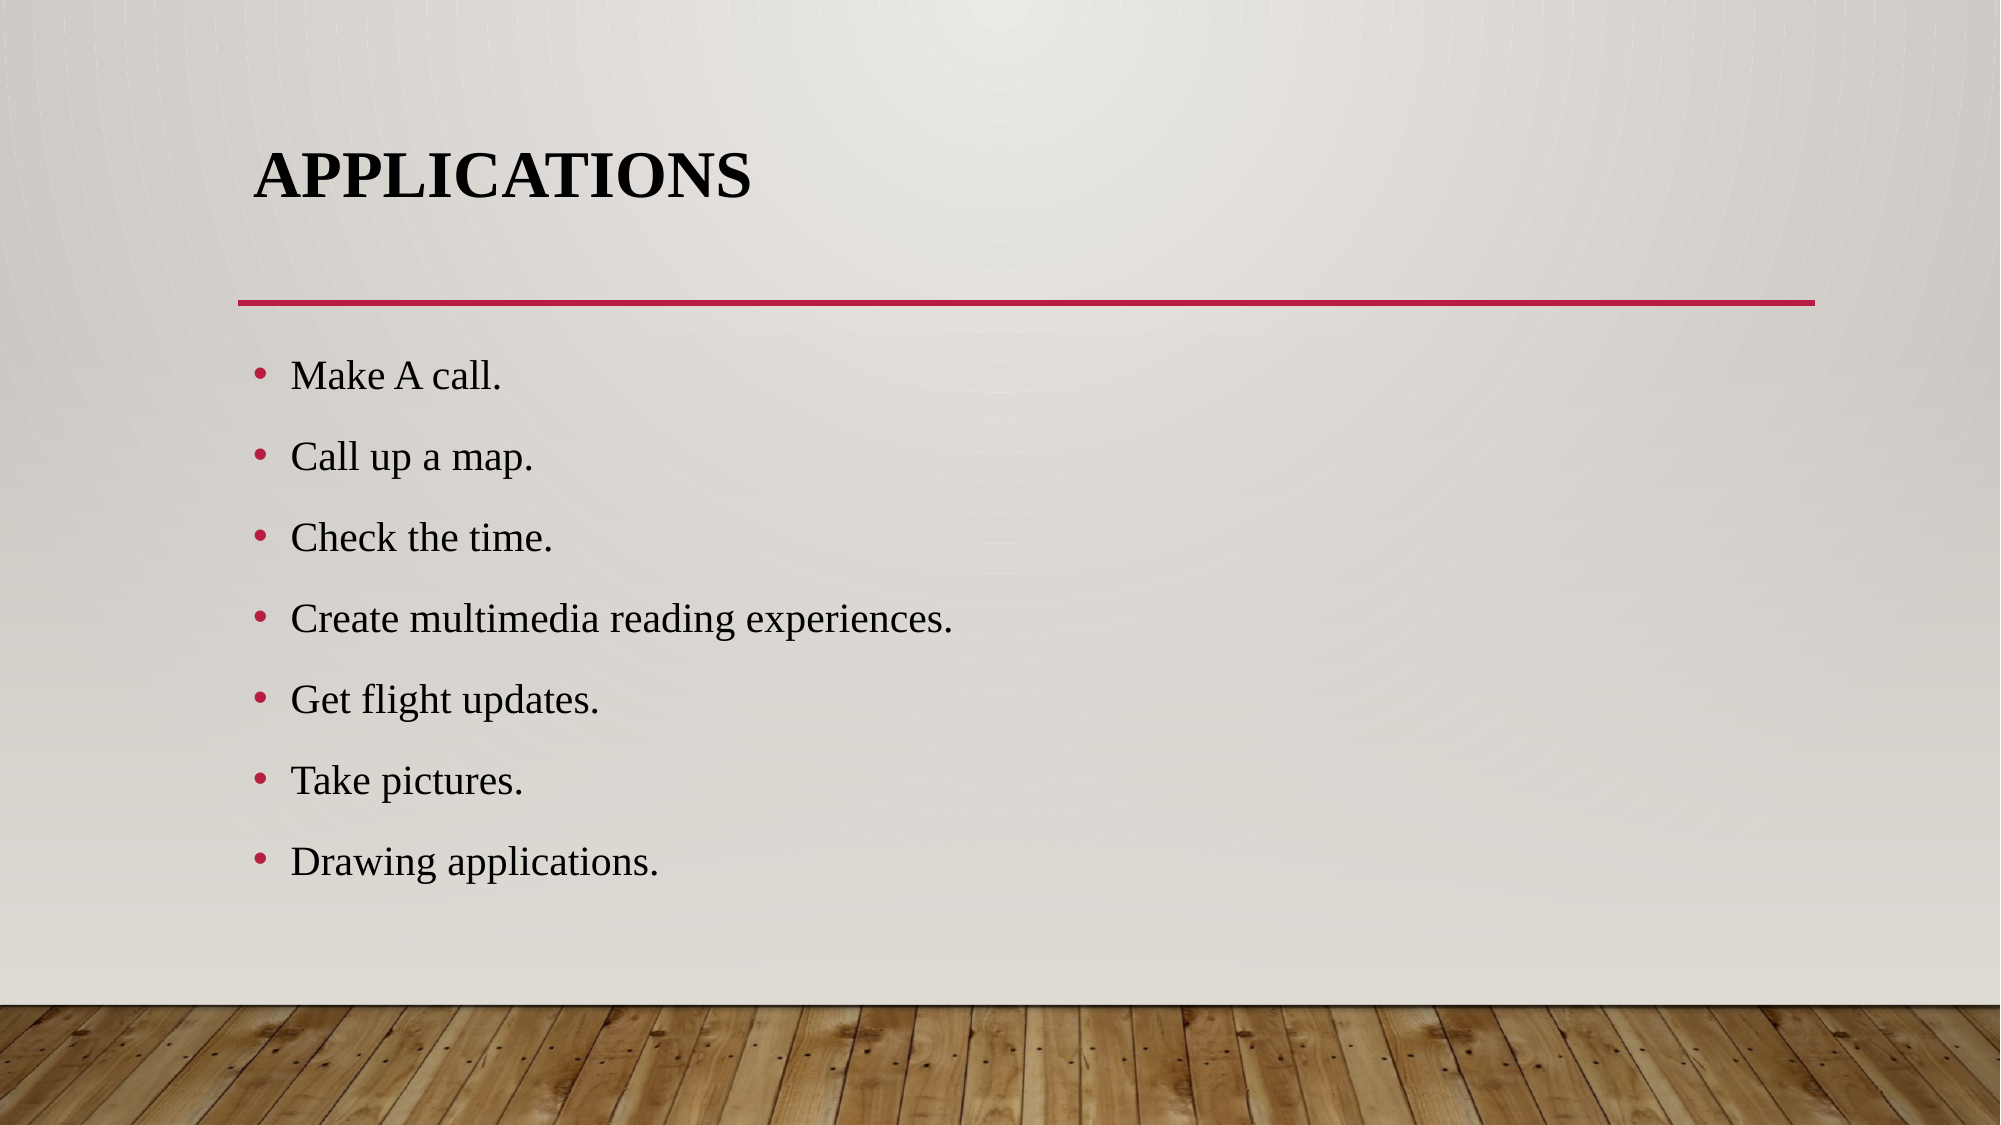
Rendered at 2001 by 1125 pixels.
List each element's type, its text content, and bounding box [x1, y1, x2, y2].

list Make A call. Call up a map. Check the time. Create multimedia reading experiences. Get flight updates. Take pictures. Drawing applications. [238, 330, 1814, 937]
title Applications [238, 131, 1814, 305]
picture [0, 1005, 2000, 1125]
